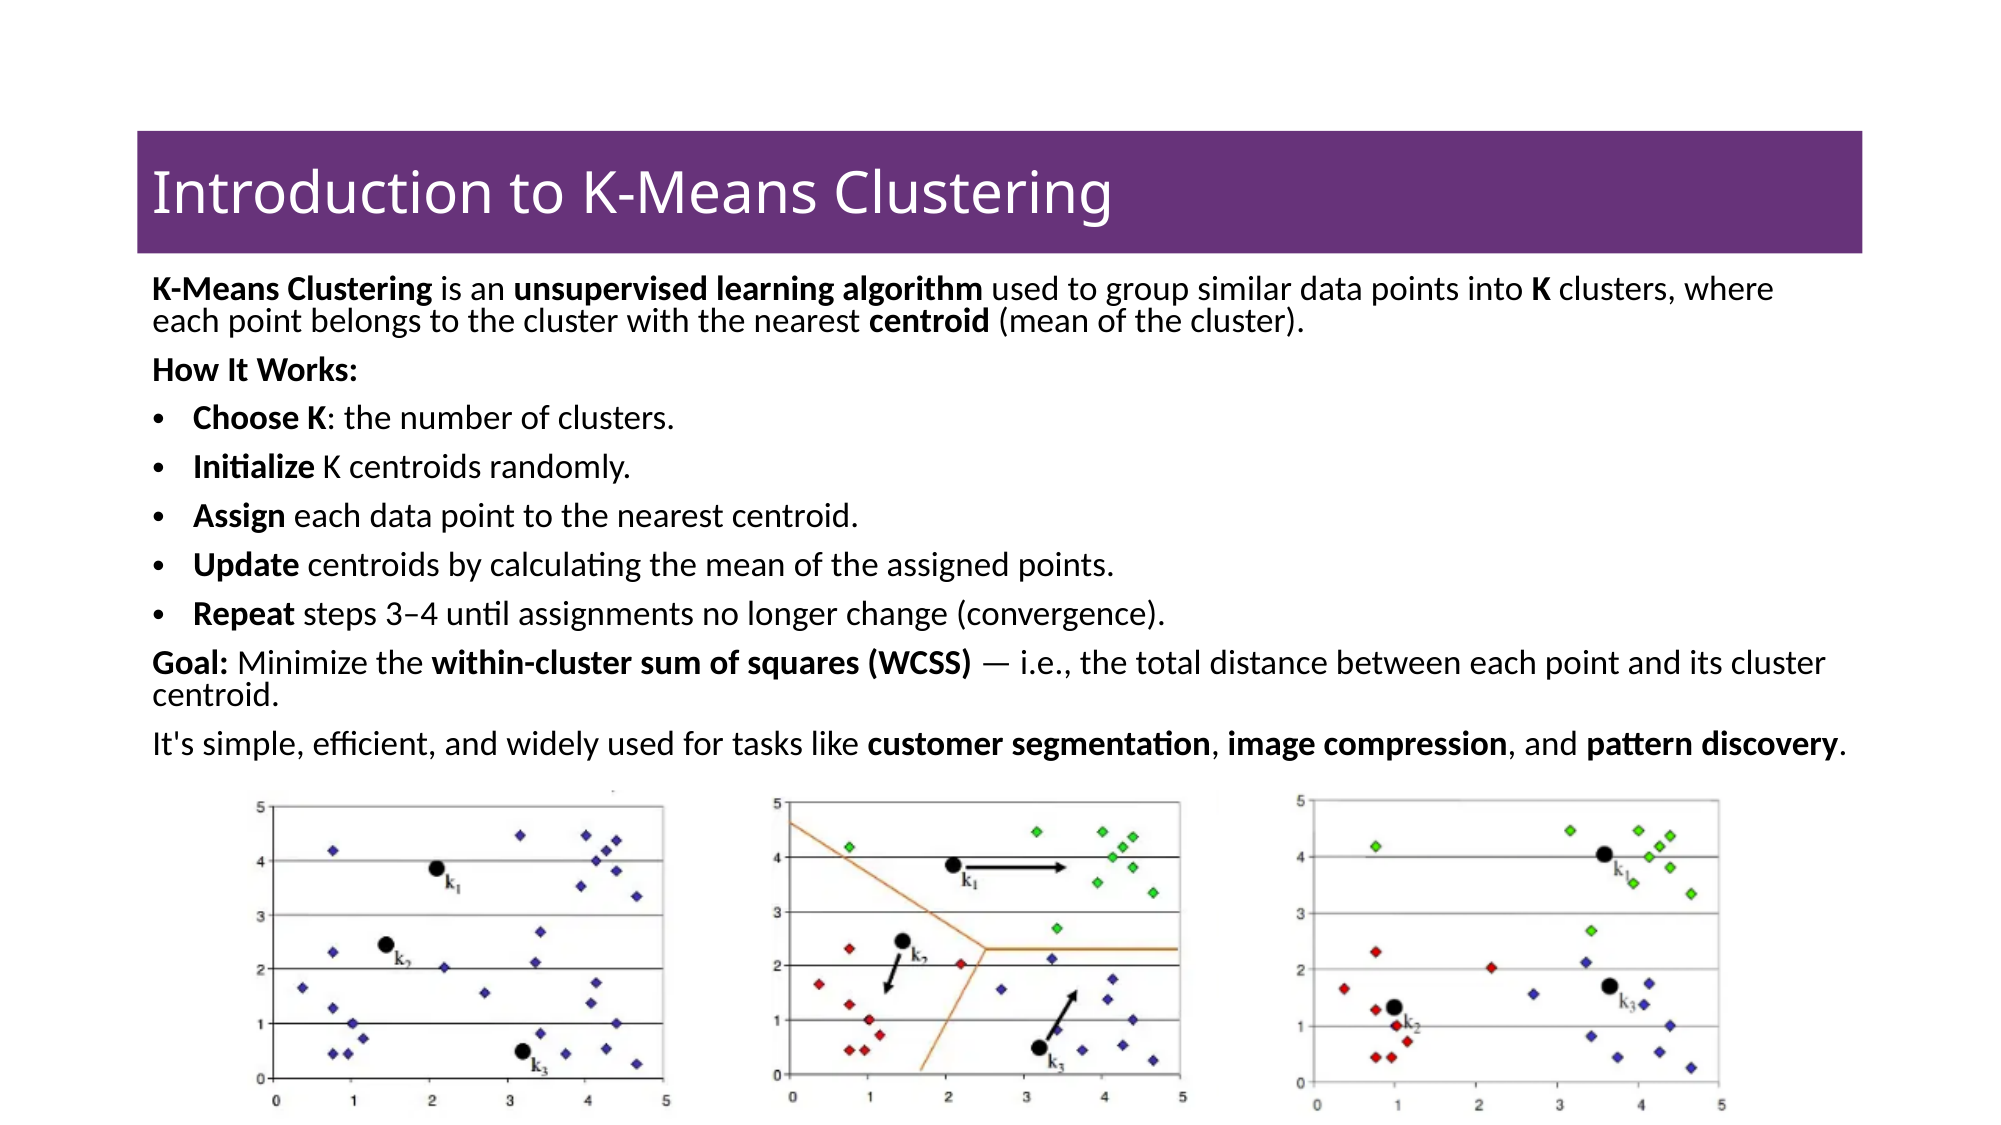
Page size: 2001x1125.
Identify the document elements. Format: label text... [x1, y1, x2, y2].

picture [243, 786, 1757, 1125]
list K-Means Clustering is an unsupervised learning algorithm used to group similar data points into K clusters, where each point belongs to the cluster with the nearest centroid (mean of the cluster). How It Works: Choose K: the number of clusters. Initialize K centroids randomly. Assign each data point to the nearest centroid. Update centroids by calculating the mean of the assigned points. Repeat steps 3–4 until assignments no longer change (convergence). Goal: Minimize the within-cluster sum of squares (WCSS) — i.e., the total distance between each point and its cluster centroid. It's simple, efficient, and widely used for tasks like customer segmentation, image compression, and pattern discovery. [137, 267, 1863, 777]
title Introduction to K-Means Clustering [137, 130, 1863, 254]
